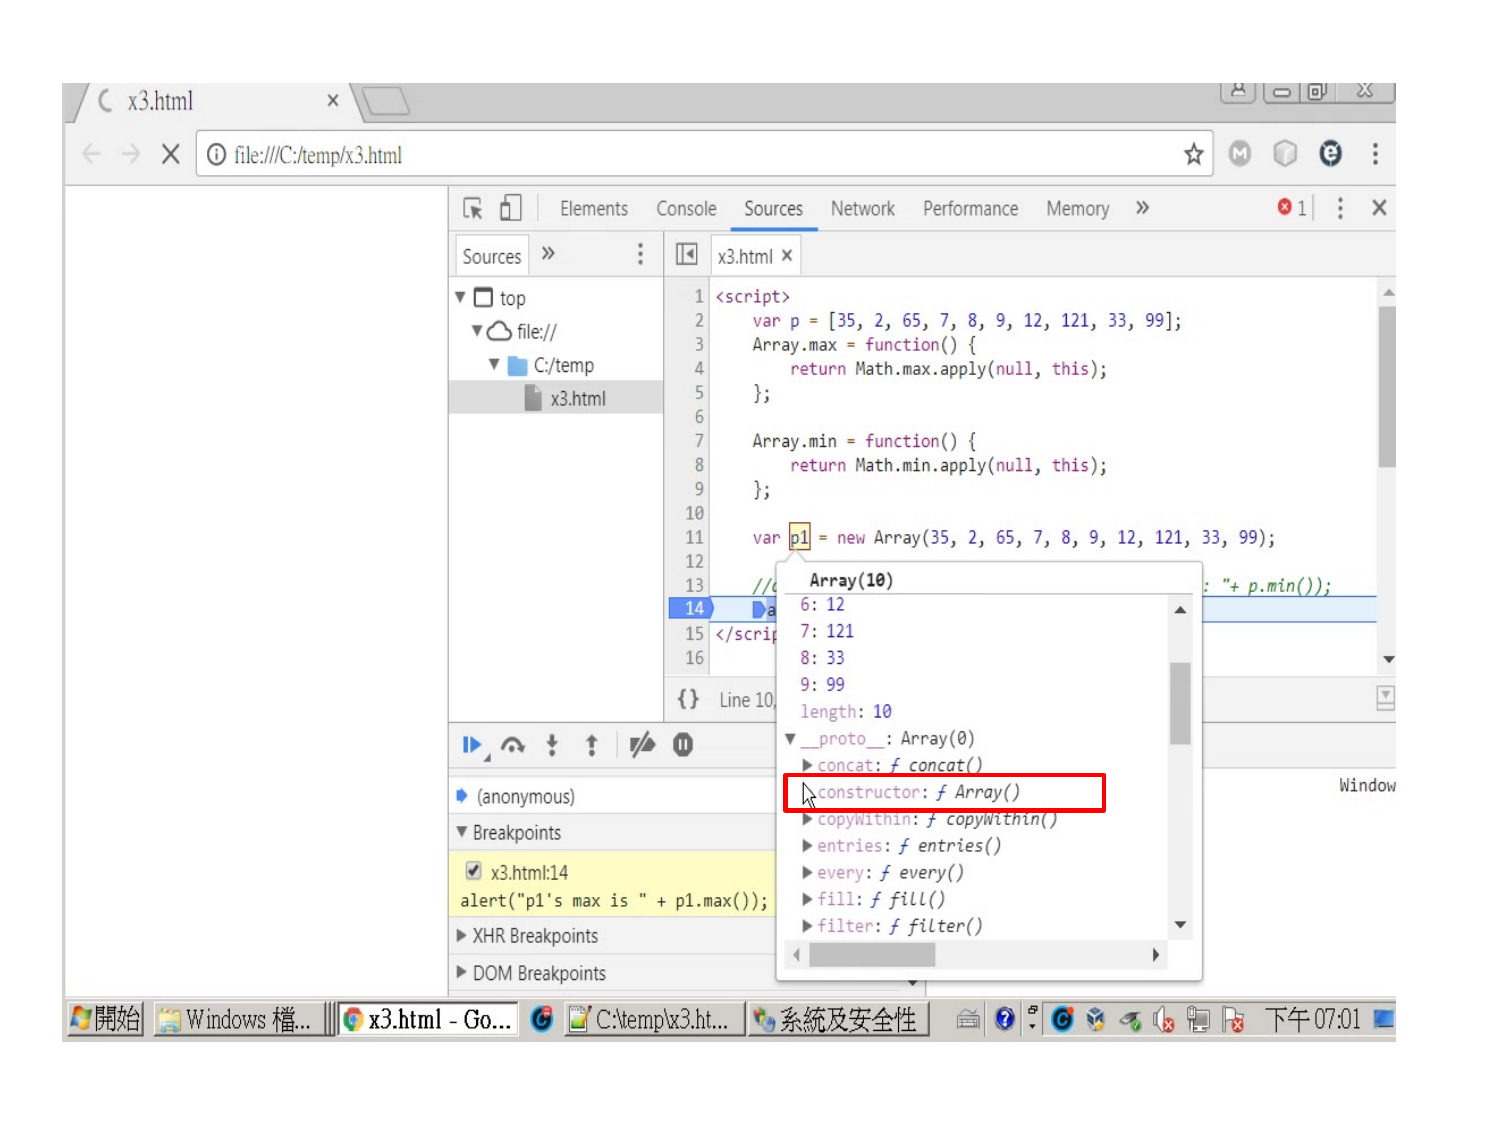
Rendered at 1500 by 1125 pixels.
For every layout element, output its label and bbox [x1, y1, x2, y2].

picture [62, 83, 1396, 1042]
